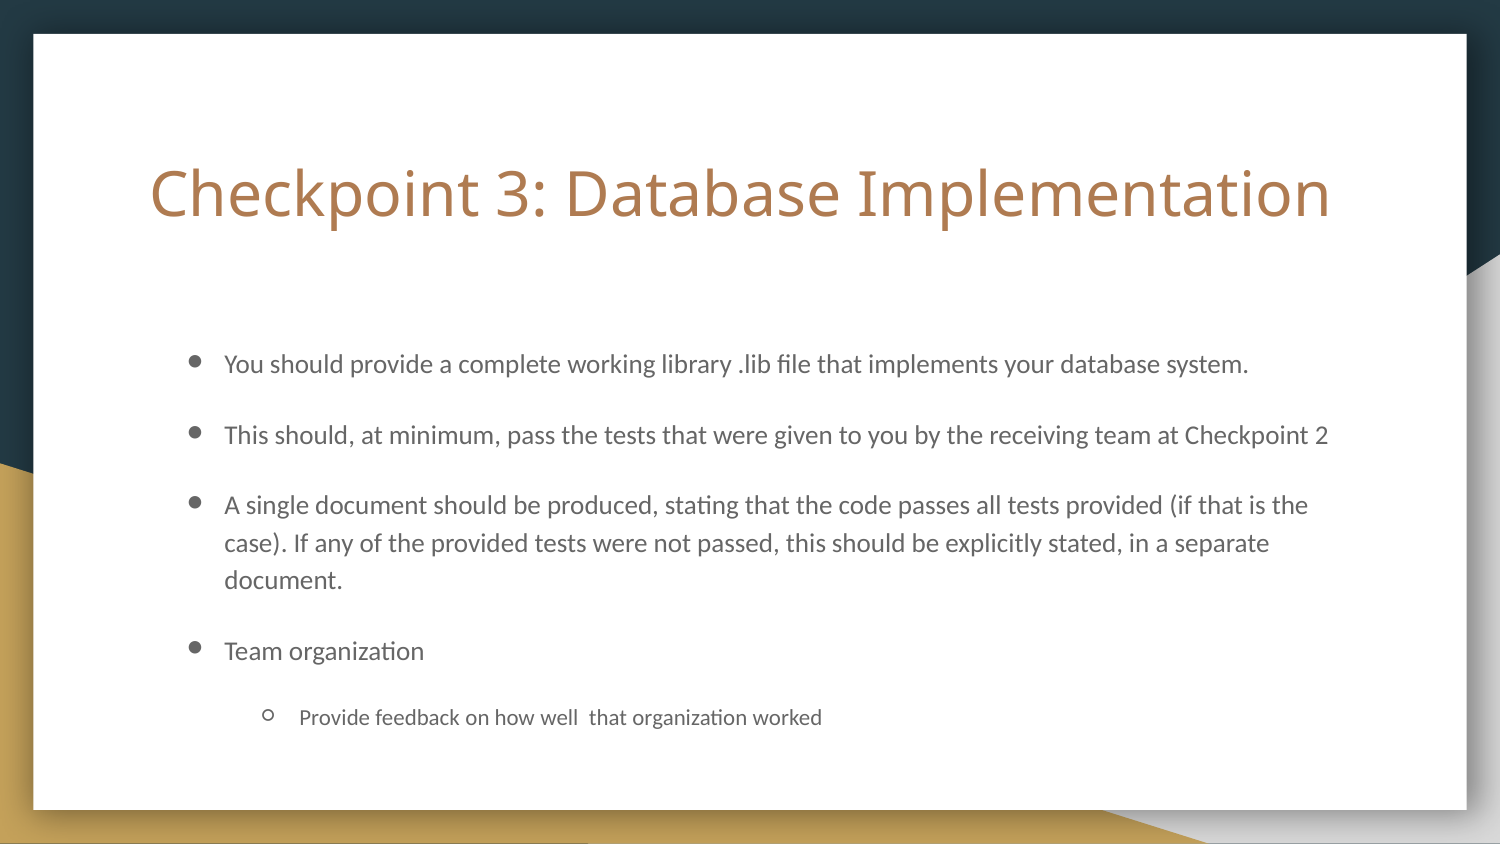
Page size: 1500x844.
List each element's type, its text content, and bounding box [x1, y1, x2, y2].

title Checkpoint 3: Database Implementation [134, 138, 1366, 296]
list You should provide a complete working library .lib file that implements your database system. This should, at minimum, pass the tests that were given to you by the receiving team at Checkpoint 2 A single document should be produced, stating that the code passes all tests provided (if that is the case). If any of the provided tests were not passed, this should be explicitly stated, in a separate document. Team organization Provide feedback on how well that organization worked [134, 326, 1366, 729]
